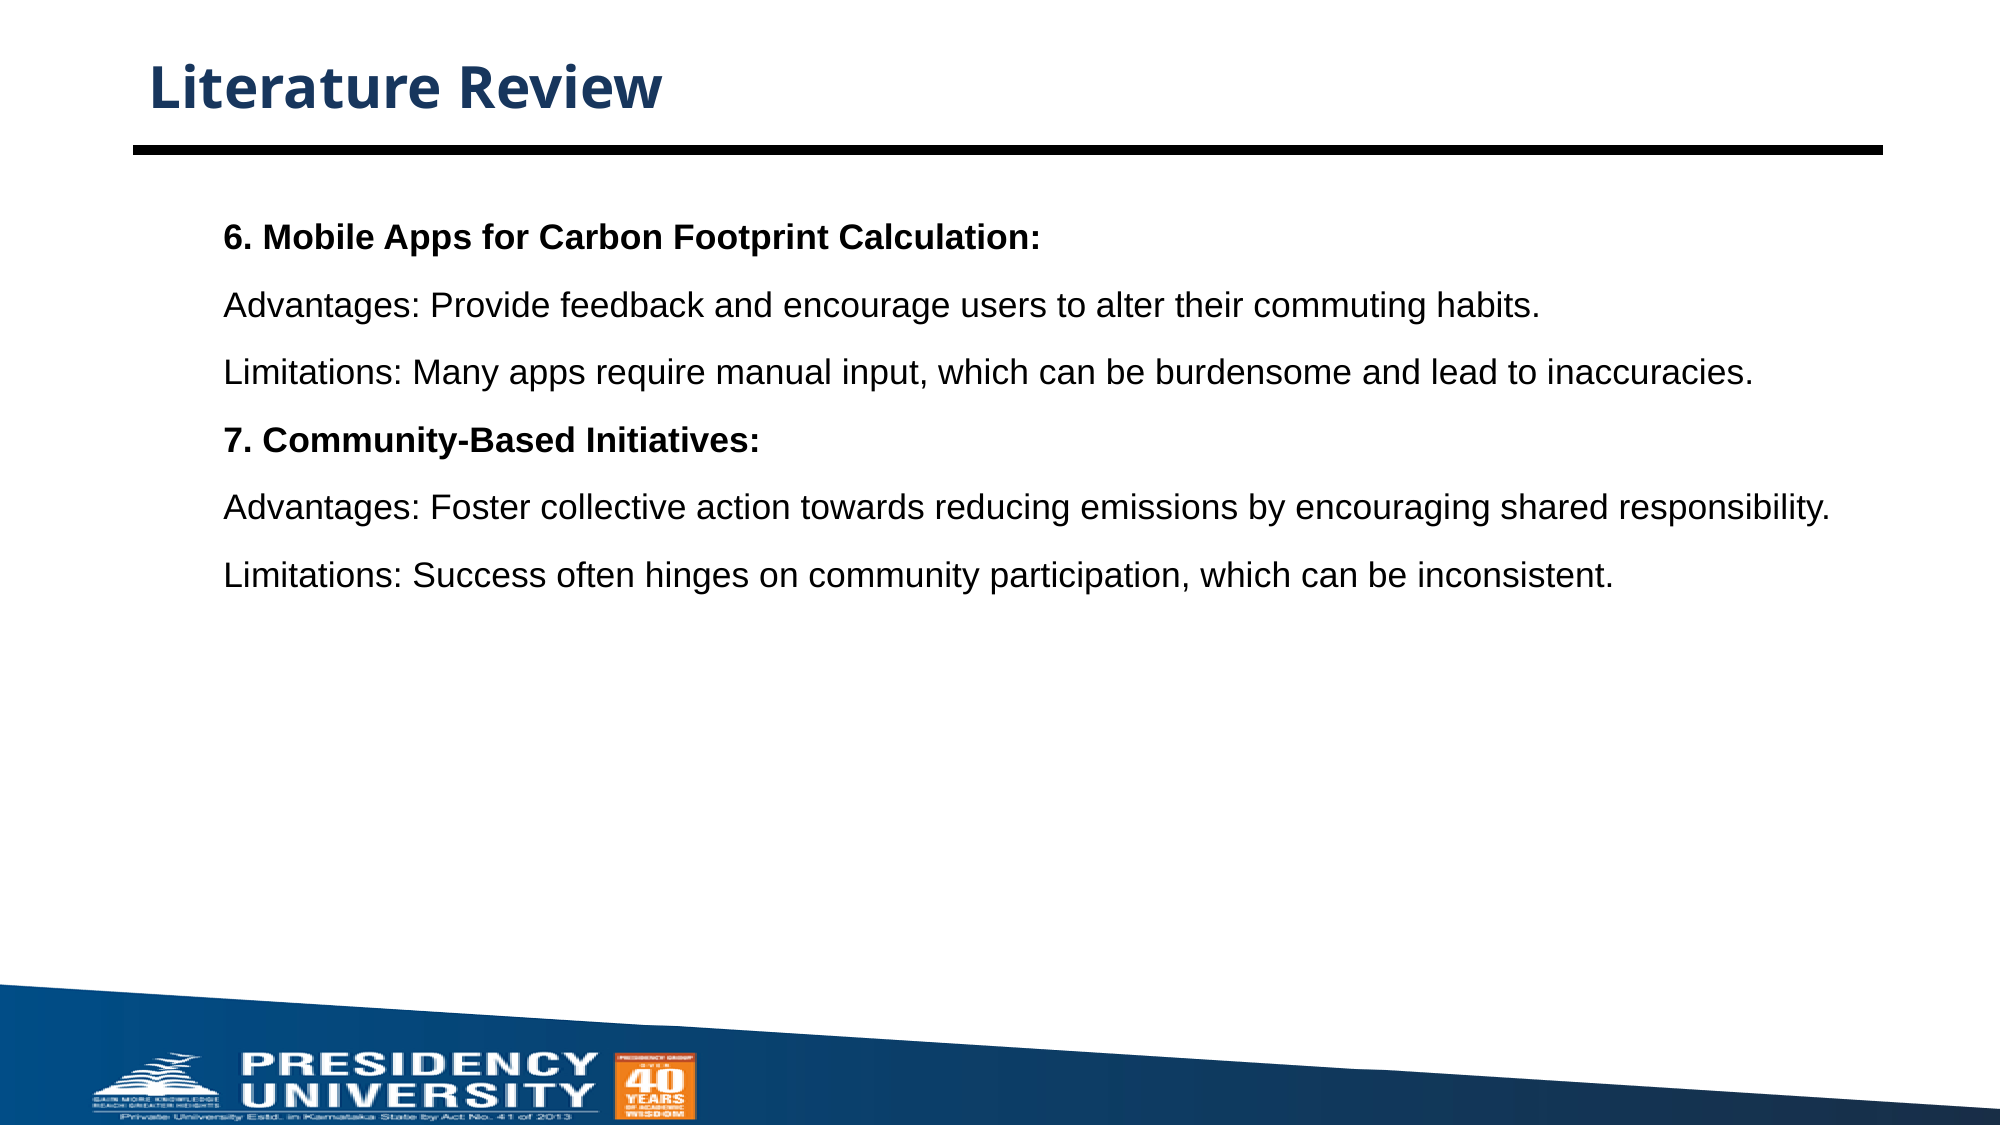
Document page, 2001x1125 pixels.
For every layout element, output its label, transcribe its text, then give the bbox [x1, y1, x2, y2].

title Literature Review [133, 45, 1884, 125]
picture [0, 982, 2000, 1125]
list 6. Mobile Apps for Carbon Footprint Calculation: Advantages: Provide feedback and encourage users to alter their commuting habits. Limitations: Many apps require manual input, which can be burdensome and lead to inaccuracies. 7. Community-Based Initiatives: Advantages: Foster collective action towards reducing emissions by encouraging shared responsibility. Limitations: Success often hinges on community participation, which can be inconsistent. [133, 206, 1884, 1019]
